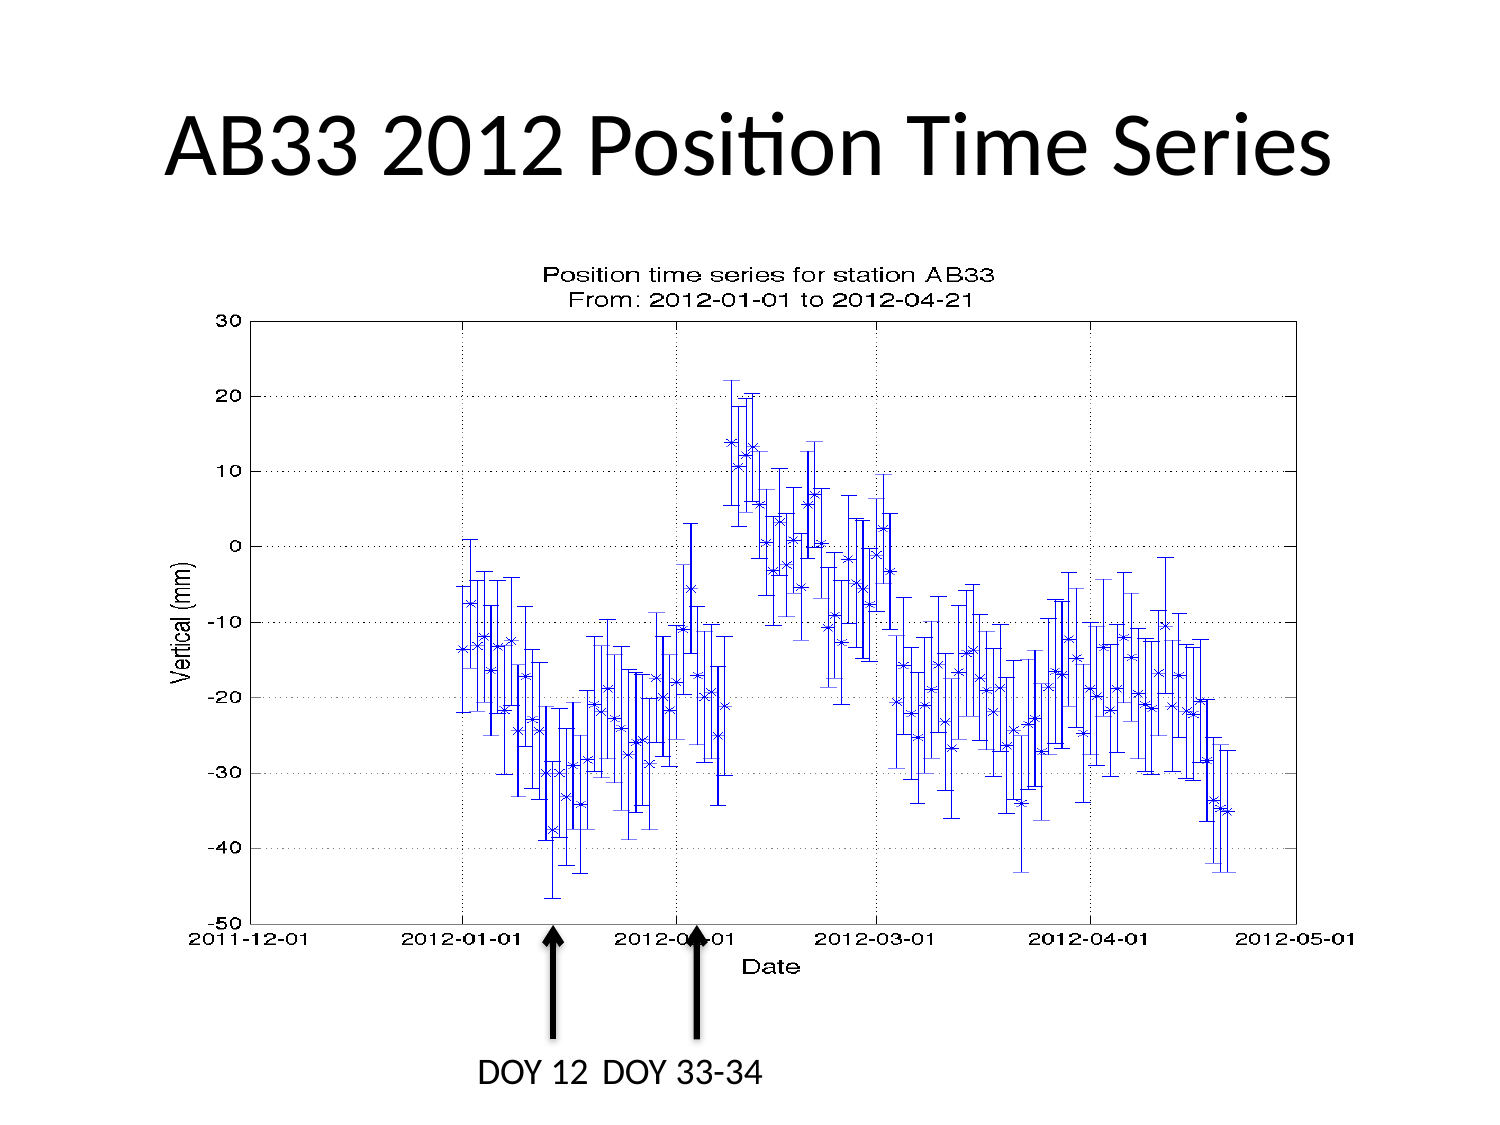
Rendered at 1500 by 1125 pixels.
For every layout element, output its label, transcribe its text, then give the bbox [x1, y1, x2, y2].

title AB33 2012 Position Time Series [75, 45, 1425, 233]
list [74, 262, 1426, 1006]
text_box DOY 33-34 [644, 1039, 807, 1100]
text_box DOY 12 [462, 1039, 644, 1100]
